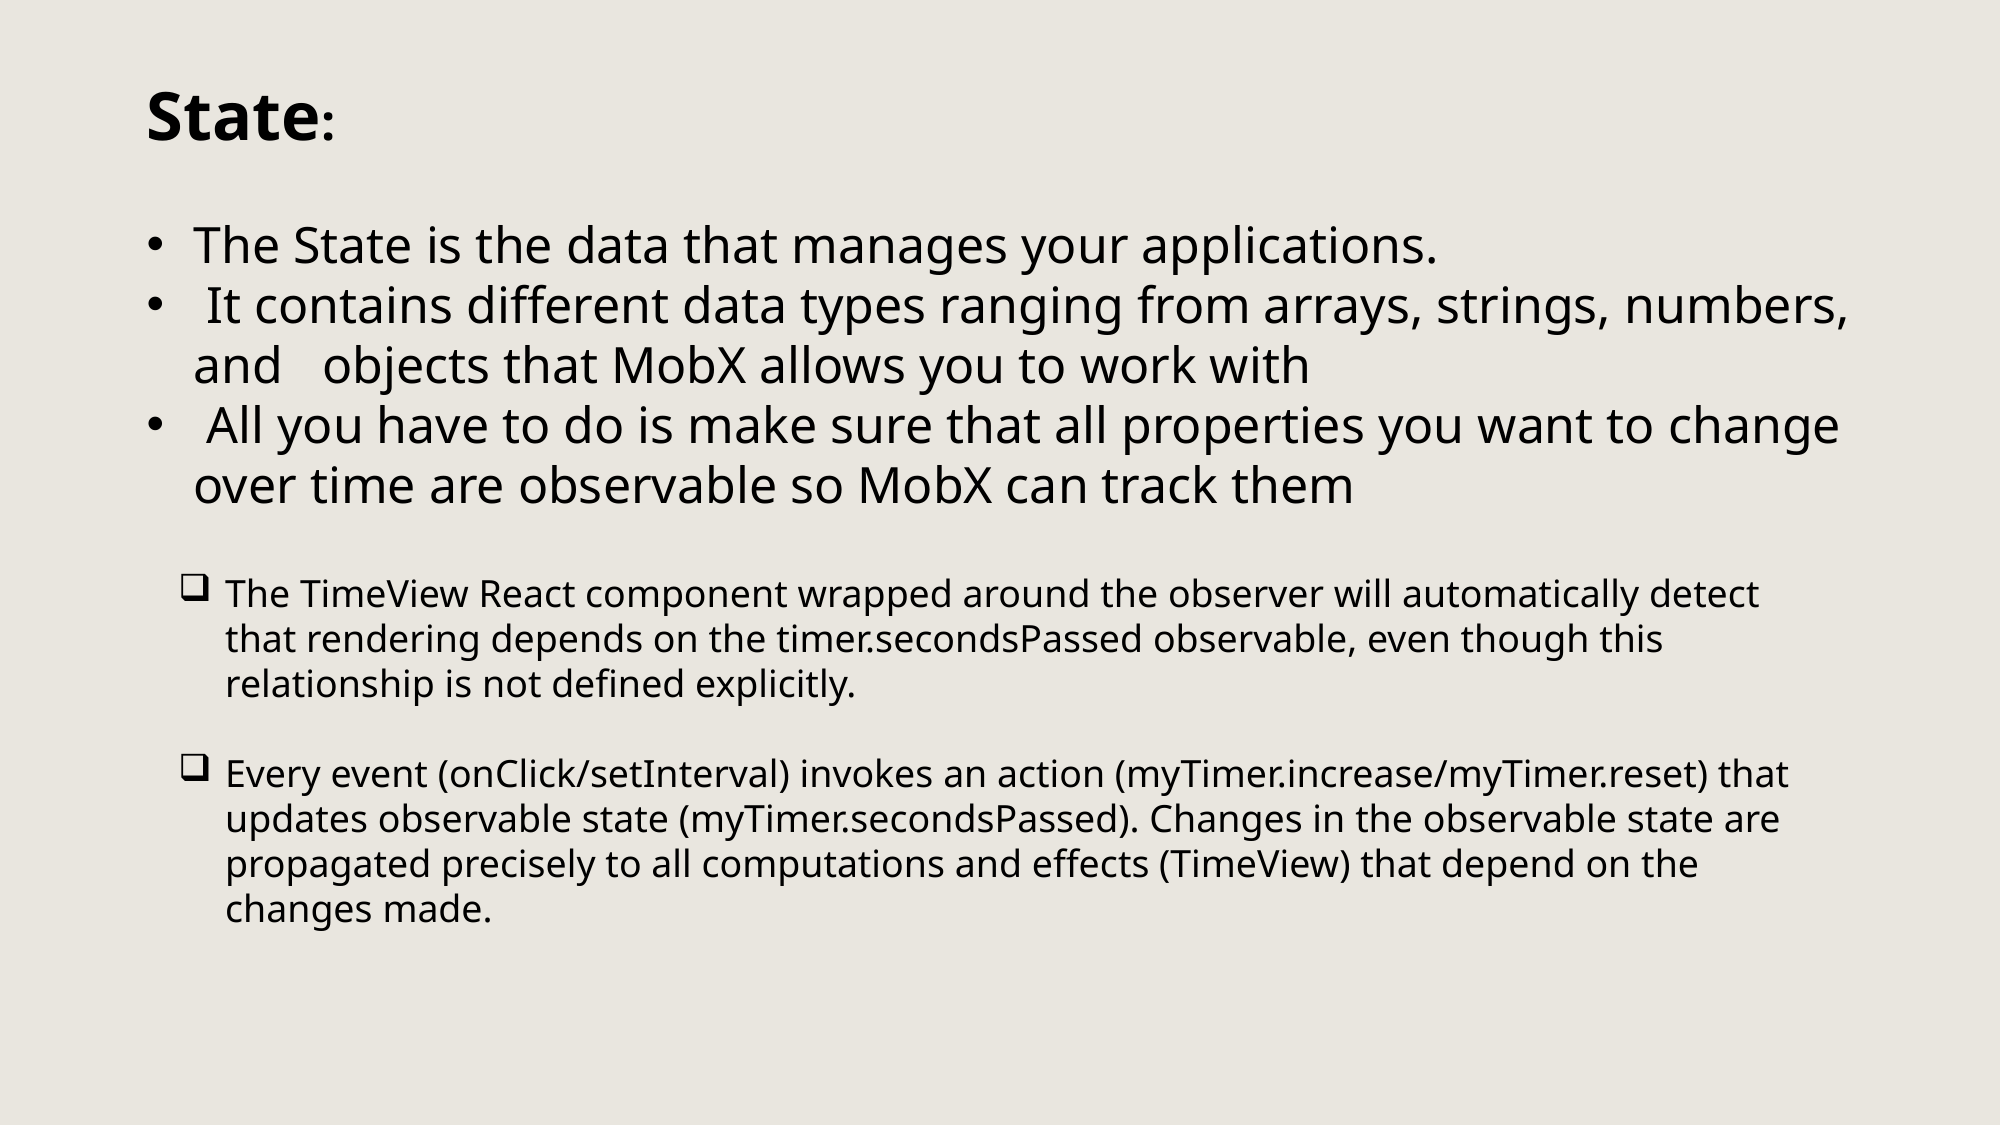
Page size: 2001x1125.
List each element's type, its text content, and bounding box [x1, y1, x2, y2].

text_box State: The State is the data that manages your applications. It contains different data types ranging from arrays, strings, numbers, and objects that MobX allows you to work with All you have to do is make sure that all properties you want to change over time are observable so MobX can track them [131, 65, 1880, 521]
text_box The TimeView React component wrapped around the observer will automatically detect that rendering depends on the timer.secondsPassed observable, even though this relationship is not defined explicitly. Every event (onClick/setInterval) invokes an action (myTimer.increase/myTimer.reset) that updates observable state (myTimer.secondsPassed). Changes in the observable state are propagated precisely to all computations and effects (TimeView) that depend on the changes made. [163, 562, 1848, 938]
